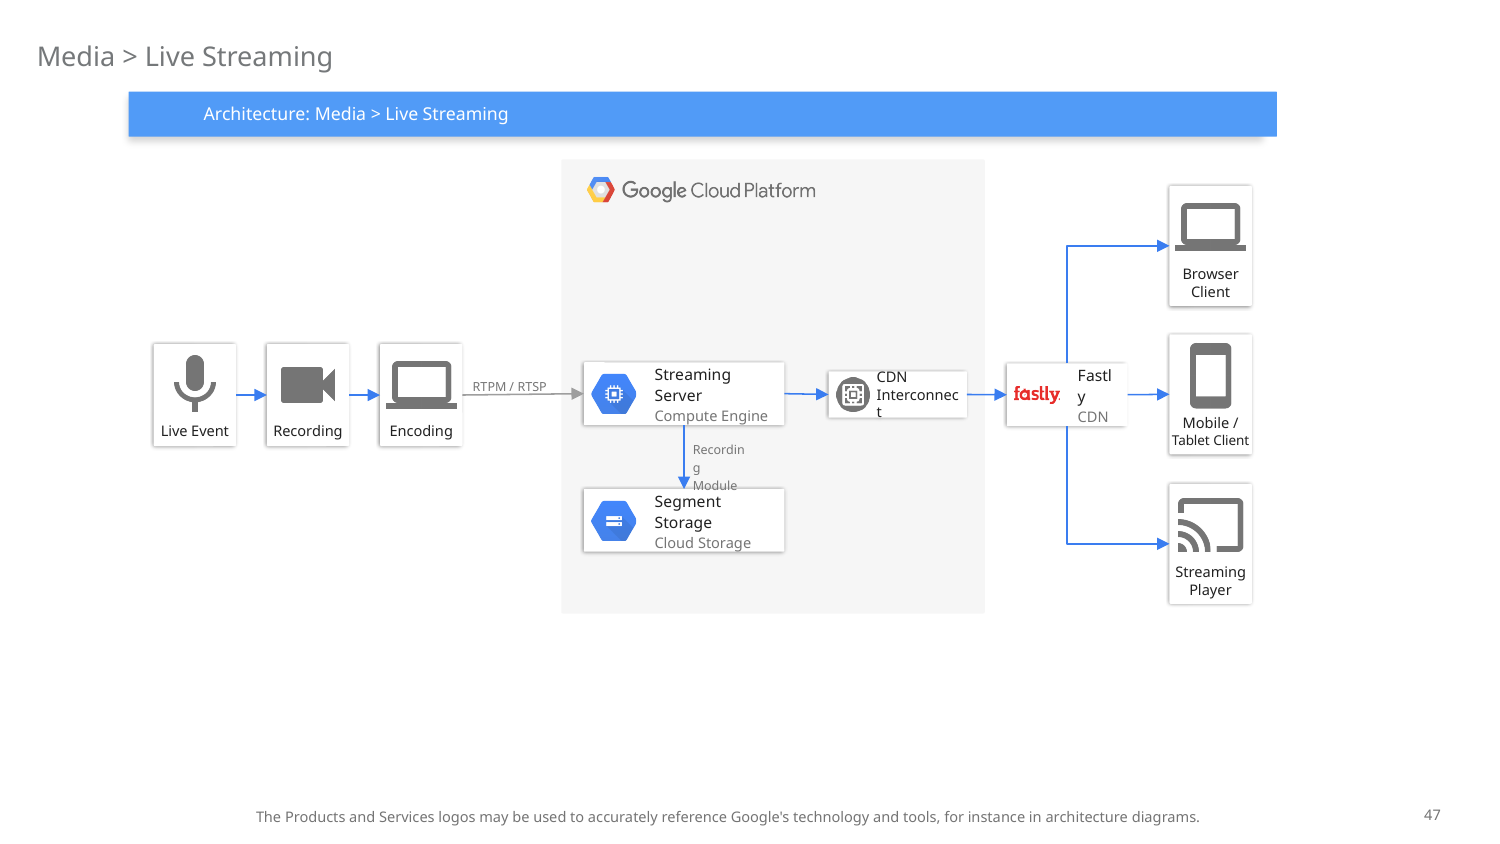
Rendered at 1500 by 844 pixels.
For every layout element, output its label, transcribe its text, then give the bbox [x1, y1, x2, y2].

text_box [1169, 483, 1253, 605]
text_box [1066, 543, 1165, 548]
text_box RTPM / RTSP [472, 376, 550, 391]
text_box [561, 402, 986, 614]
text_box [1169, 185, 1253, 307]
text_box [828, 371, 968, 418]
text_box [561, 399, 683, 437]
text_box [583, 362, 785, 426]
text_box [1157, 242, 1165, 252]
text_box Architecture: Media > Live Streaming [128, 91, 1277, 137]
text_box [561, 159, 986, 392]
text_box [583, 488, 785, 552]
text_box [1169, 334, 1253, 455]
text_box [266, 343, 350, 447]
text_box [1059, 433, 1178, 537]
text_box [991, 390, 1002, 394]
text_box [153, 343, 237, 447]
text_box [685, 395, 986, 435]
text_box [1059, 253, 1178, 356]
subtitle Media > Live Streaming [21, 0, 1469, 88]
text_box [379, 343, 463, 447]
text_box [1135, 390, 1164, 394]
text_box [1006, 363, 1128, 427]
